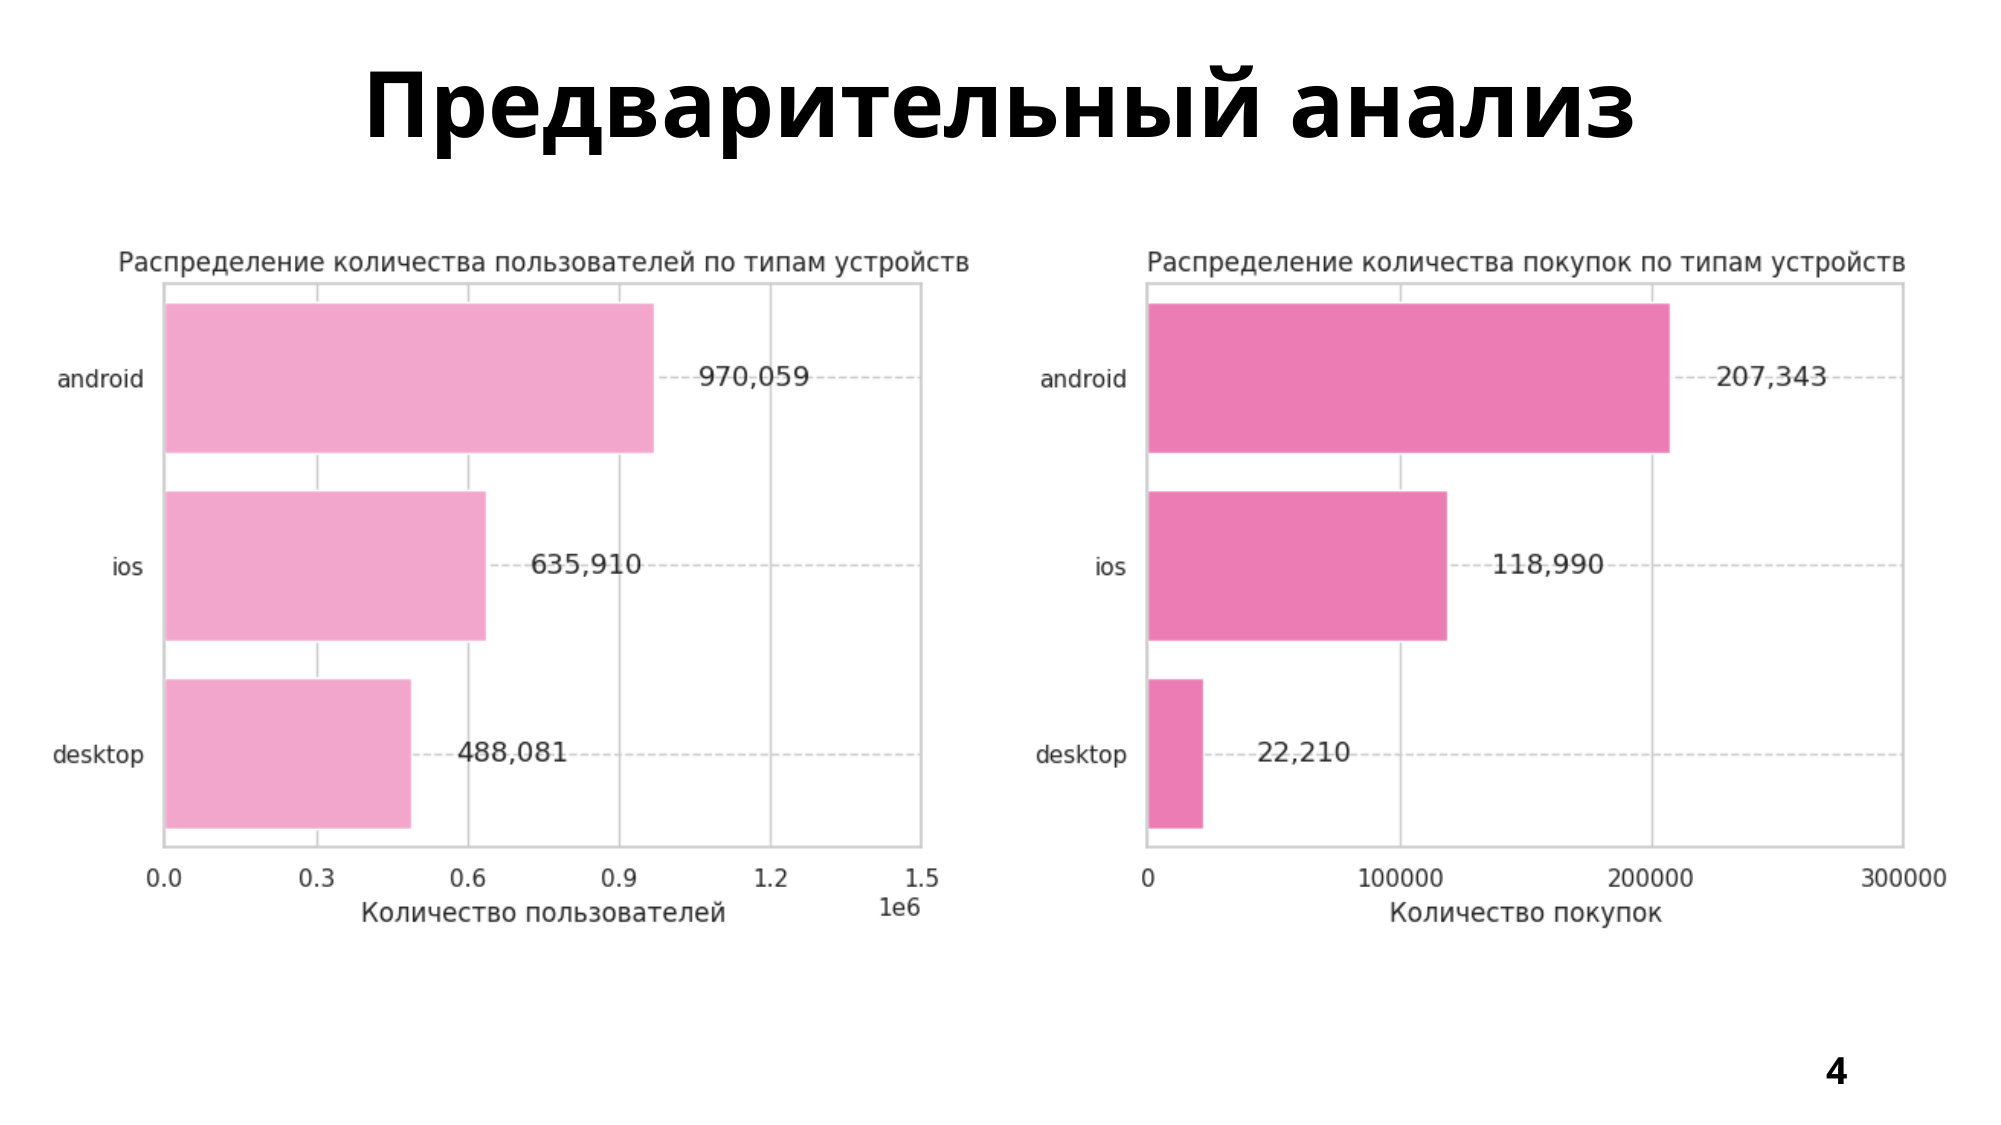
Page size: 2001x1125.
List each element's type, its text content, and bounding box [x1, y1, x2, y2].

picture [1019, 235, 1963, 942]
text_box Предварительный анализ [347, 38, 1653, 164]
picture [36, 235, 984, 942]
slide_number 4 [1412, 1042, 1863, 1103]
